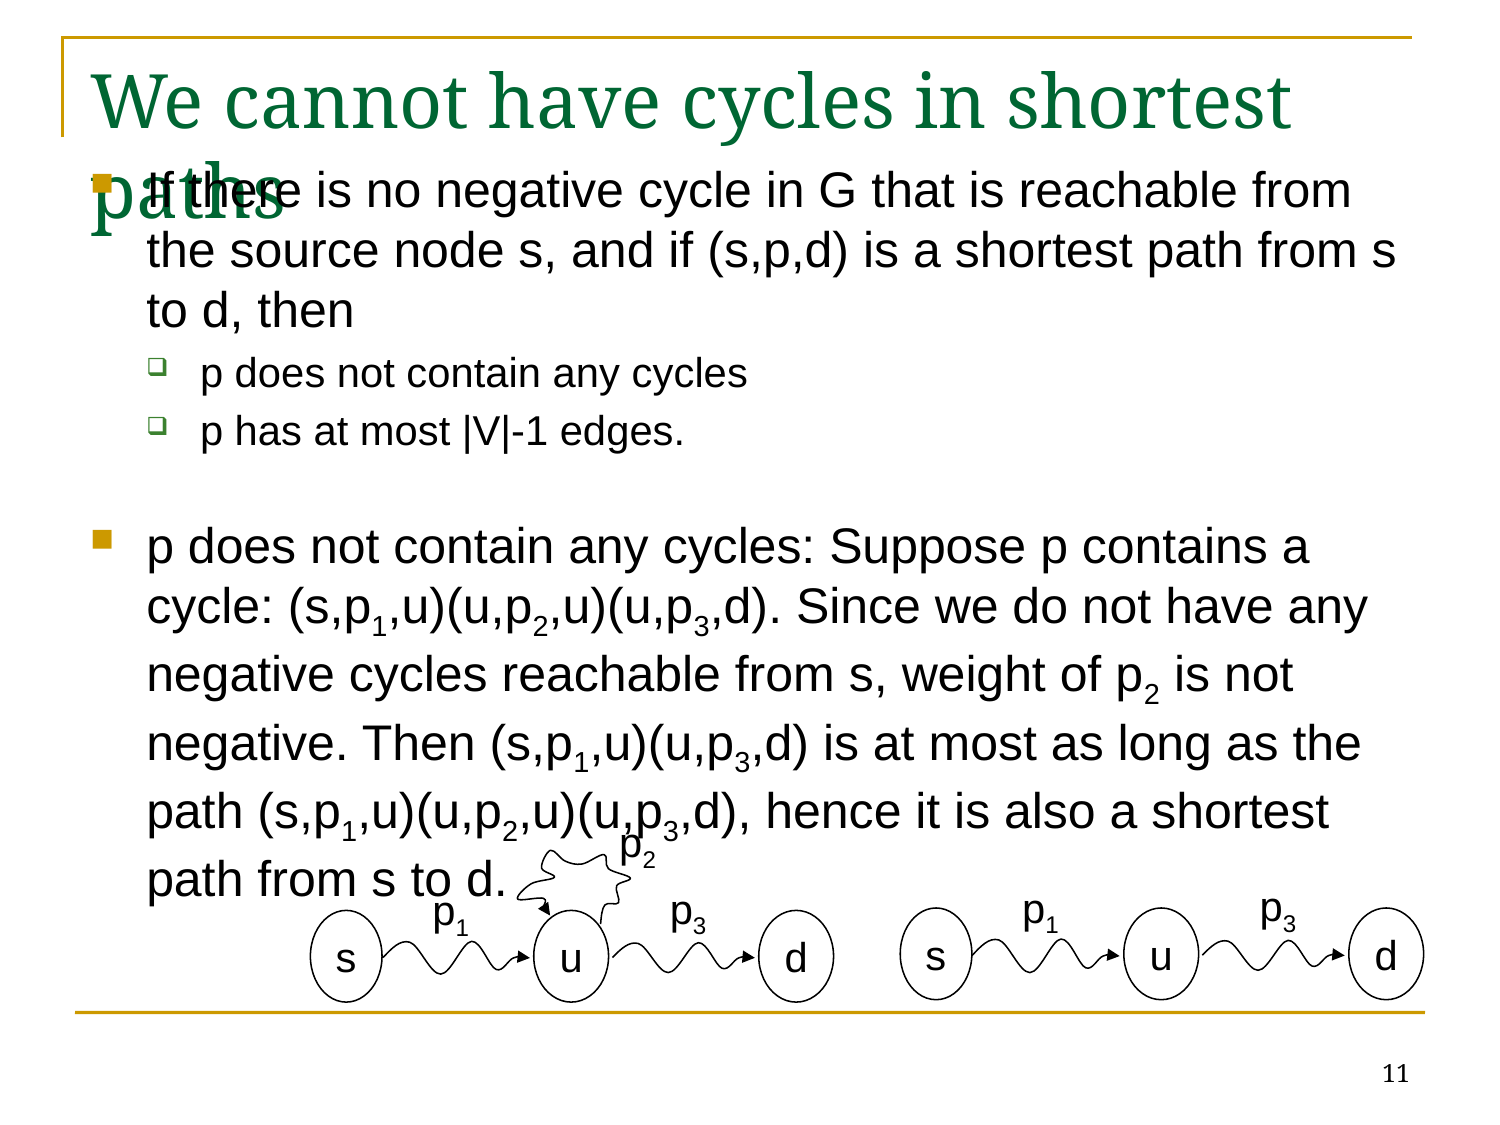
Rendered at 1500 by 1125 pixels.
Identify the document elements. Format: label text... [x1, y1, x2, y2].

text_box [1202, 940, 1347, 971]
text_box u [533, 916, 609, 1003]
text_box s [310, 910, 383, 1003]
text_box p3 [1244, 872, 1312, 945]
text_box p1 [417, 876, 484, 949]
text_box p1 [1007, 874, 1074, 947]
text_box [383, 941, 532, 975]
text_box [517, 850, 631, 925]
list If there is no negative cycle in G that is reachable from the source node s, and if (s,p,d) is a shortest path from s to d, then p does not contain any cycles p has at most |V|-1 edges. p does not contain any cycles: Suppose p contains a cycle: (s,p1,u)(u,p2,u)(u,p3,d). Since we do not have any negative cycles reachable from s, weight of p2 is not negative. Then (s,p1,u)(u,p3,d) is at most as long as the path (s,p1,u)(u,p2,u)(u,p3,d), hence it is also a shortest path from s to d. [75, 149, 1425, 894]
text_box s [900, 907, 972, 1000]
slide_number 11 [1074, 1023, 1426, 1100]
text_box [971, 938, 1121, 973]
text_box d [1348, 907, 1424, 1000]
text_box [612, 942, 757, 973]
text_box d [758, 910, 834, 1003]
text_box u [1123, 907, 1199, 1000]
text_box p2 [604, 808, 671, 881]
text_box p3 [654, 875, 722, 947]
title We cannot have cycles in shortest paths [75, 45, 1425, 149]
